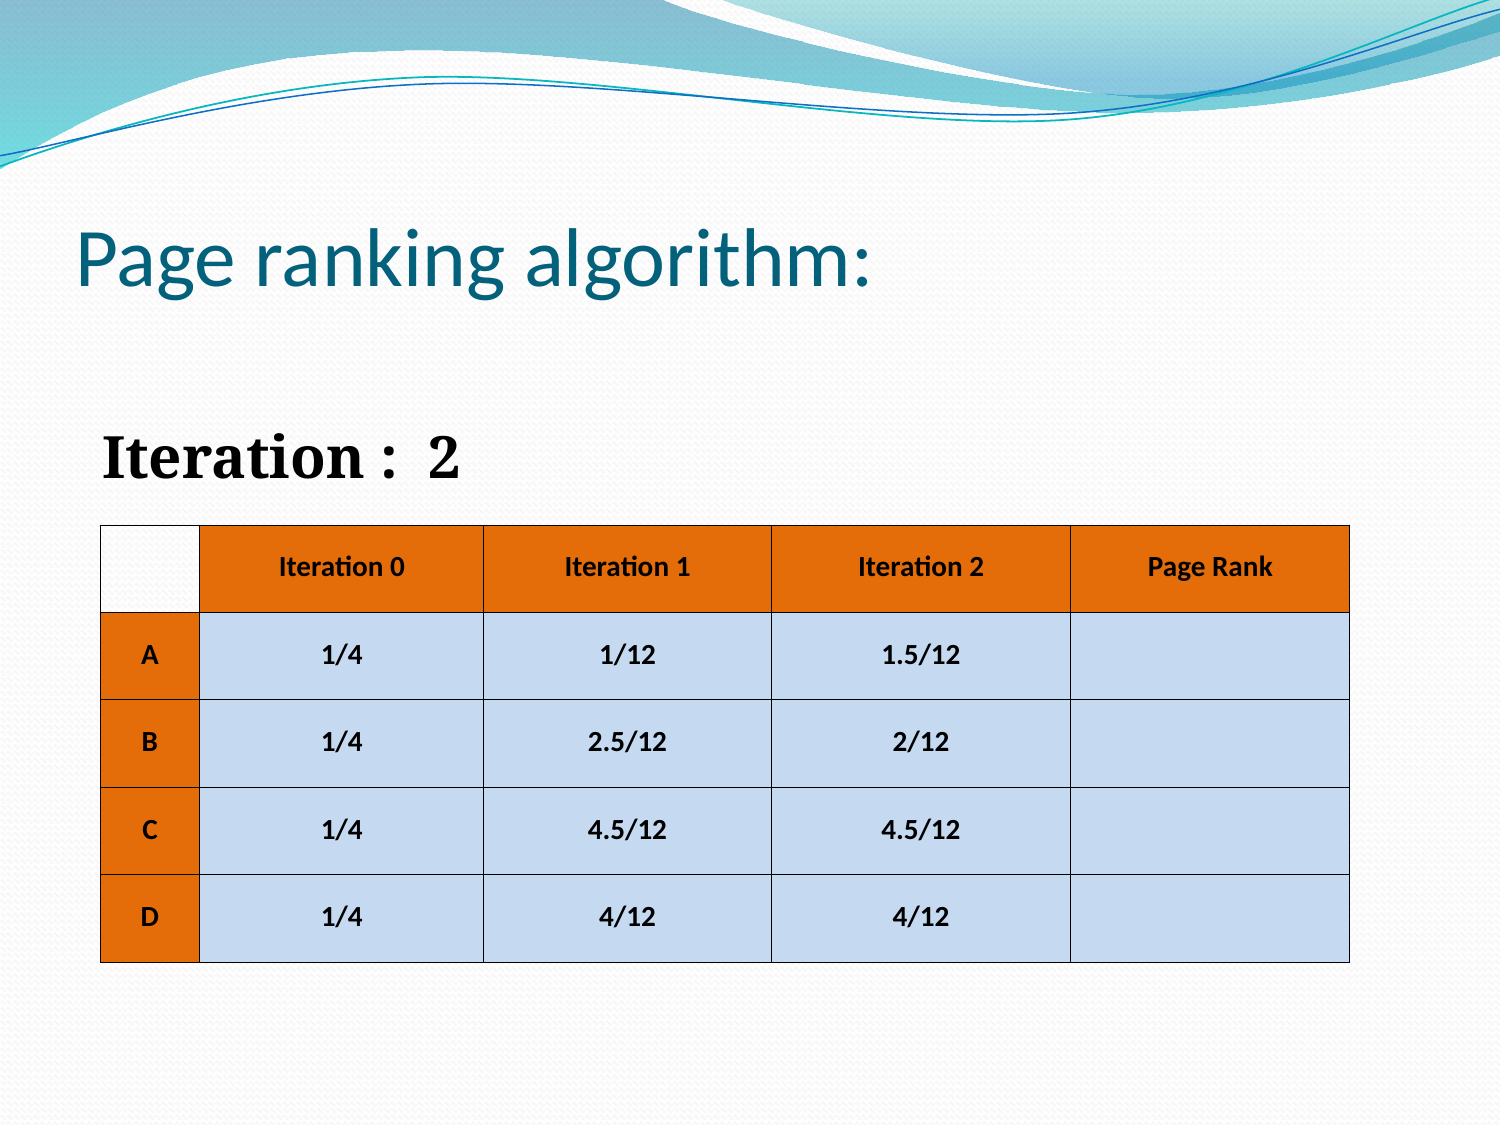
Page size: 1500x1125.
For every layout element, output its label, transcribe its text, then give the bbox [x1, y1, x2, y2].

table_cell 1/4 [200, 788, 483, 874]
table_cell [1071, 613, 1349, 699]
table_cell 2.5/12 [484, 700, 771, 787]
table_cell C [101, 788, 199, 874]
title Page ranking algorithm: [75, 115, 1425, 303]
table_cell 1/4 [200, 613, 483, 699]
table_header Iteration 2 [772, 526, 1070, 612]
table_header Iteration 0 [200, 526, 483, 612]
table_cell 1.5/12 [772, 613, 1070, 699]
table_cell A [101, 613, 199, 699]
table_cell 4.5/12 [484, 788, 771, 874]
table_cell D [101, 875, 199, 962]
text_box Iteration : 2 [87, 412, 600, 498]
table_header Page Rank [1071, 526, 1349, 612]
table_cell 4.5/12 [772, 788, 1070, 874]
table_header [101, 526, 199, 612]
table_cell 1/12 [484, 613, 771, 699]
table_cell [1071, 788, 1349, 874]
table_cell 4/12 [772, 875, 1070, 962]
table_cell [1071, 700, 1349, 787]
table_cell 4/12 [484, 875, 771, 962]
table_cell [1071, 875, 1349, 962]
table_cell 1/4 [200, 875, 483, 962]
table_cell 1/4 [200, 700, 483, 787]
table_cell 2/12 [772, 700, 1070, 787]
table_header Iteration 1 [484, 526, 771, 612]
table_cell B [101, 700, 199, 787]
